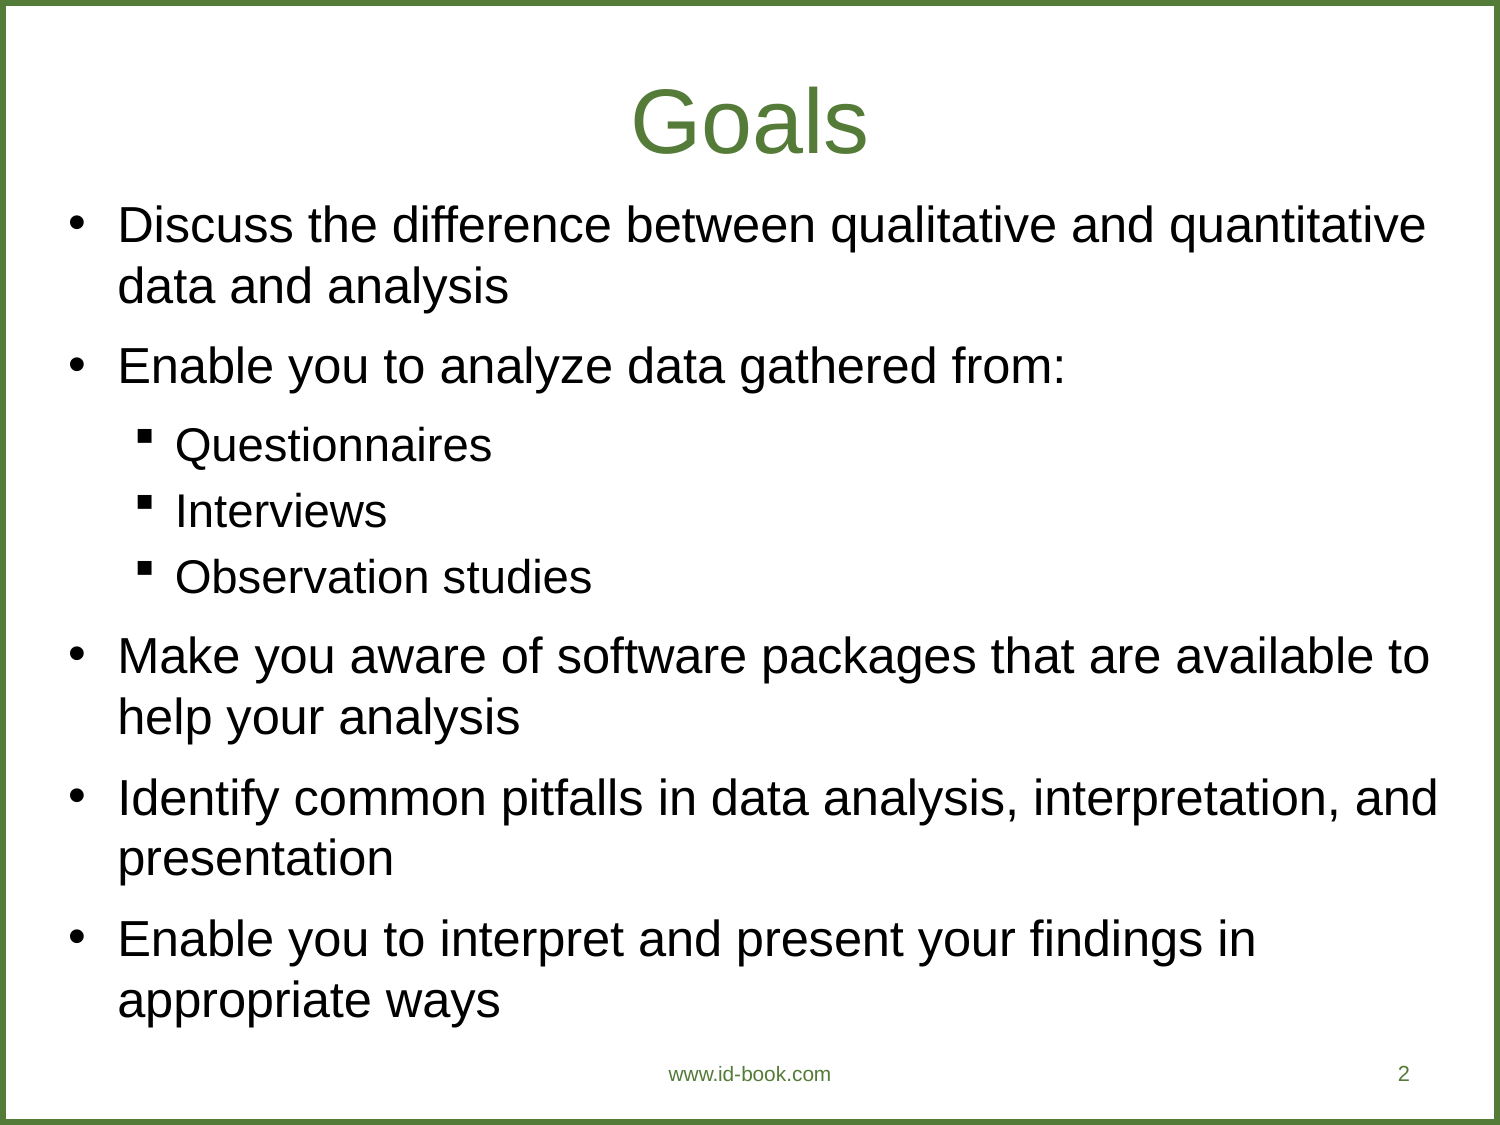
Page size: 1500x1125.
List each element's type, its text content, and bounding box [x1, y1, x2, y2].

slide_number 2 [1074, 1042, 1425, 1103]
list Discuss the difference between qualitative and quantitative data and analysis Enable you to analyze data gathered from: Questionnaires Interviews Observation studies Make you aware of software packages that are available to help your analysis Identify common pitfalls in data analysis, interpretation, and presentation Enable you to interpret and present your findings in appropriate ways [53, 184, 1500, 1035]
title Goals [112, 37, 1388, 184]
footer www.id-book.com [512, 1042, 988, 1103]
